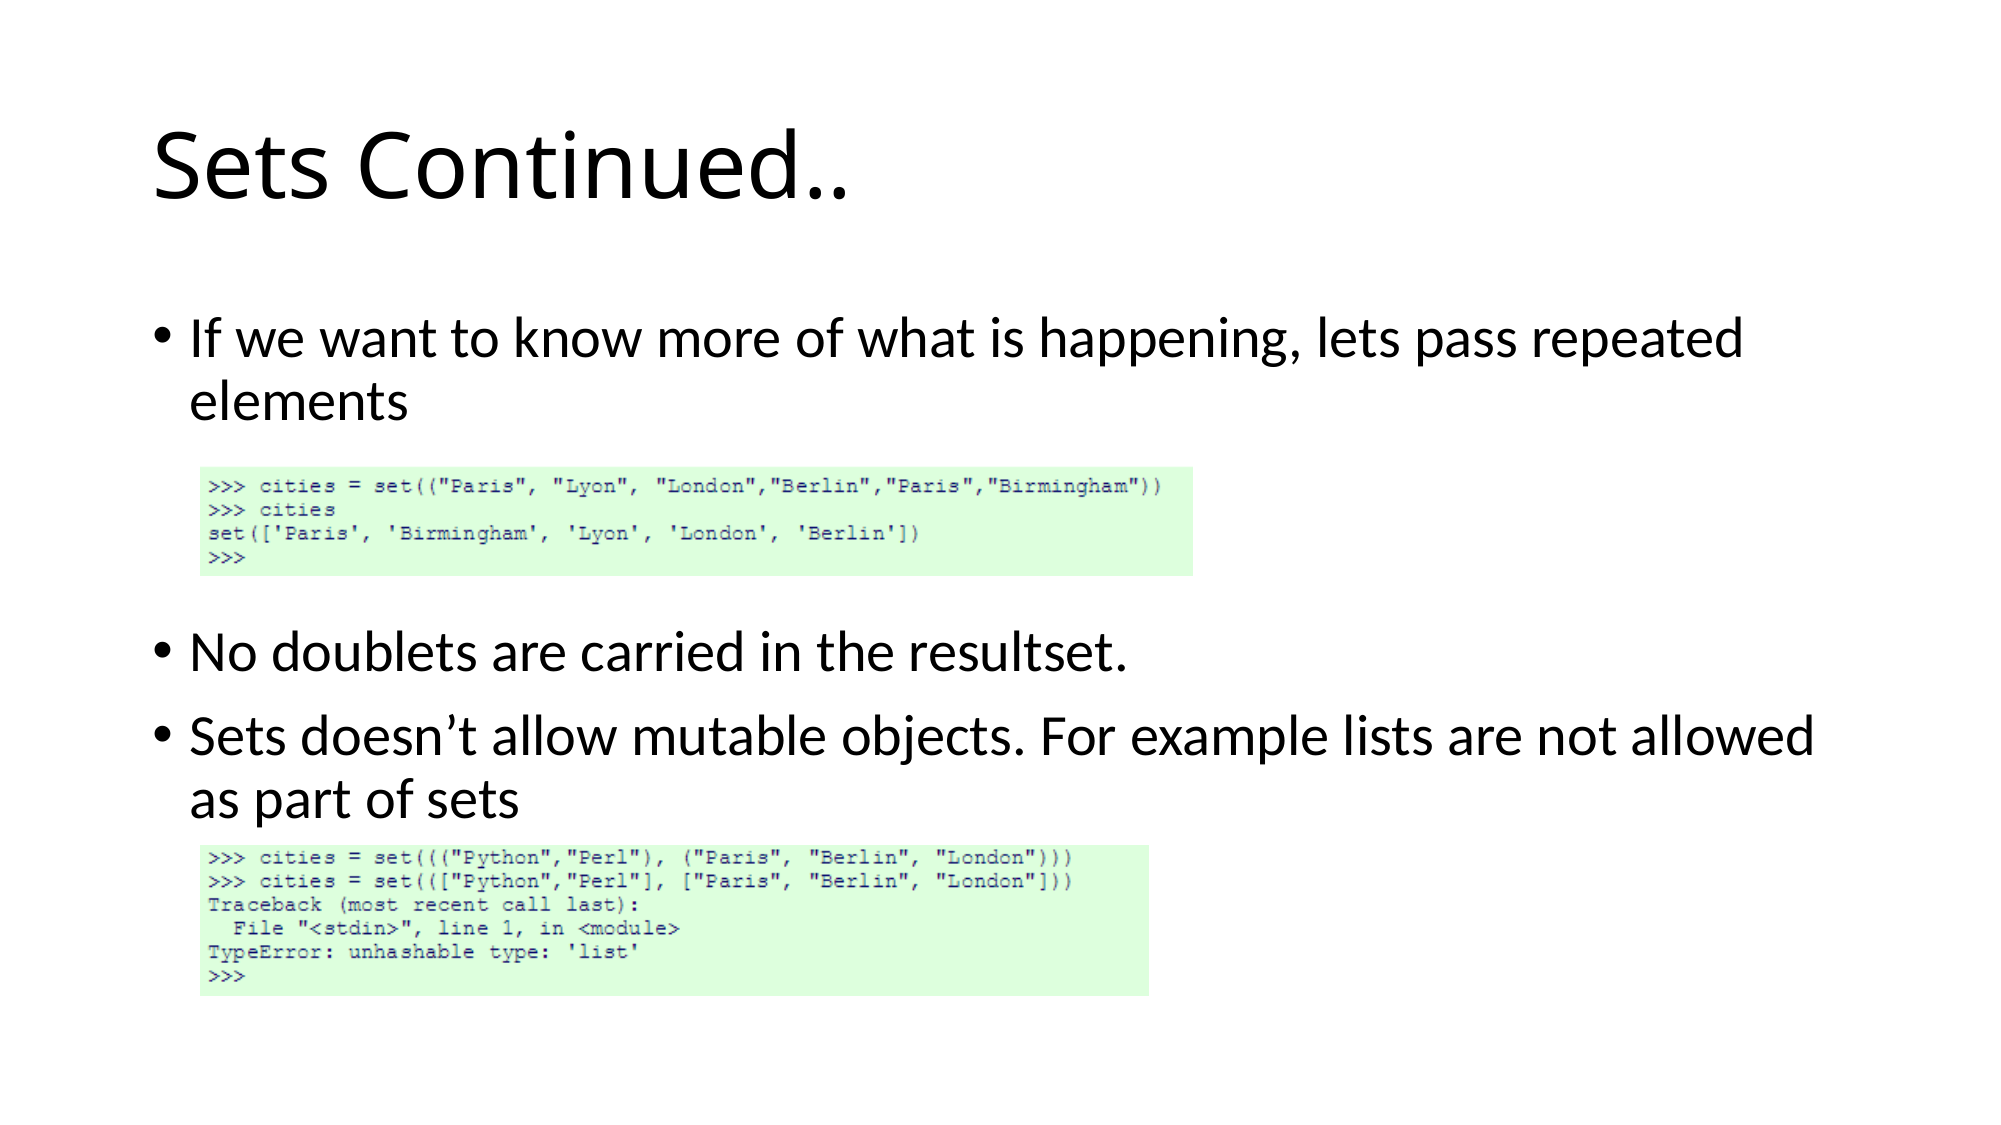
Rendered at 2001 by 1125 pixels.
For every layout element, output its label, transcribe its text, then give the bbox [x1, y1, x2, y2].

list If we want to know more of what is happening, lets pass repeated elements No doublets are carried in the resultset. Sets doesn’t allow mutable objects. For example lists are not allowed as part of sets [137, 299, 1863, 1014]
picture [200, 845, 1149, 996]
title Sets Continued.. [137, 59, 1863, 278]
picture [200, 464, 1193, 576]
